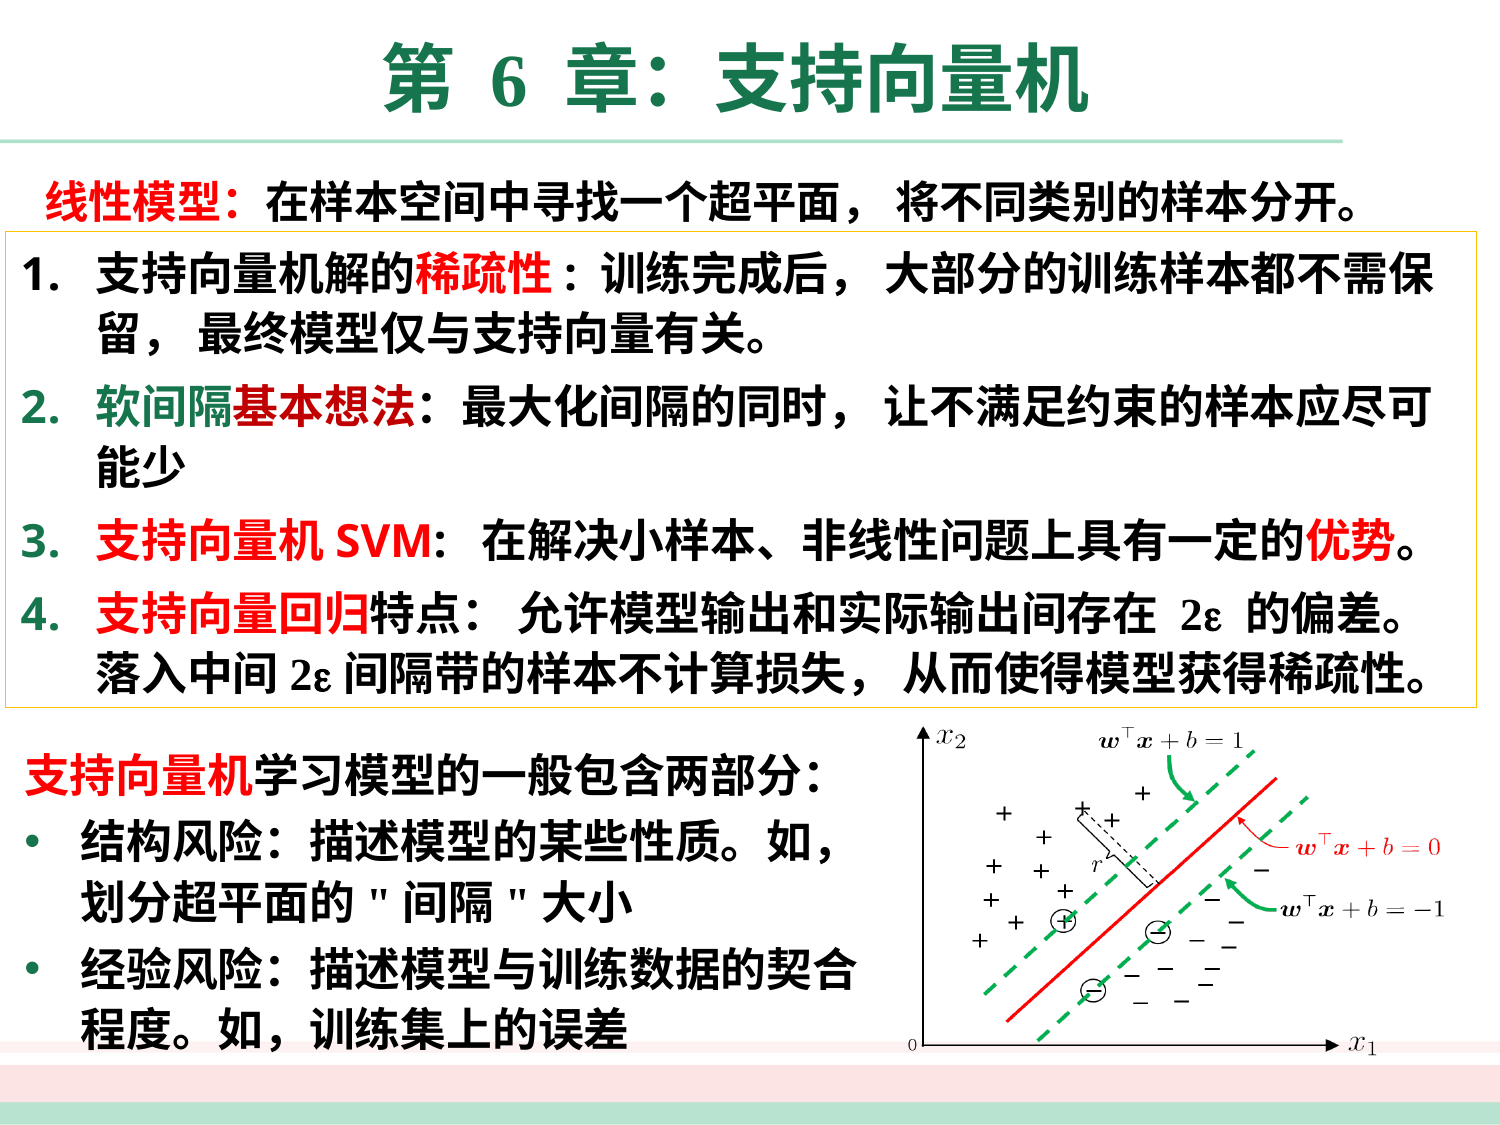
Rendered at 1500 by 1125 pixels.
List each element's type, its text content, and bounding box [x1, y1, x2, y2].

title 第 6 章：支持向量机 [88, 0, 1383, 149]
list 线性模型：在样本空间中寻找一个超平面， 将不同类别的样本分开。 [29, 160, 1443, 231]
text_box 支持向量机学习模型的一般包含两部分： 结构风险：描述模型的某些性质。如，划分超平面的"间隔"大小 经验风险：描述模型与训练数据的契合程度。如，训练集上的误差 [9, 733, 880, 958]
picture [0, 0, 1500, 1125]
text_box 支持向量机解的稀疏性: 训练完成后， 大部分的训练样本都不需保留， 最终模型仅与支持向量有关。 软间隔基本想法：最大化间隔的同时， 让不满足约束的样本应尽可能少 支持向量机SVM: 在解决小样本、非线性问题上具有一定的优势。 支持向量回归特点： 允许模型输出和实际输出间存在 2 的偏差。 落入中间2间隔带的样本不计算损失， 从而使得模型获得稀疏性。 [5, 231, 1477, 708]
